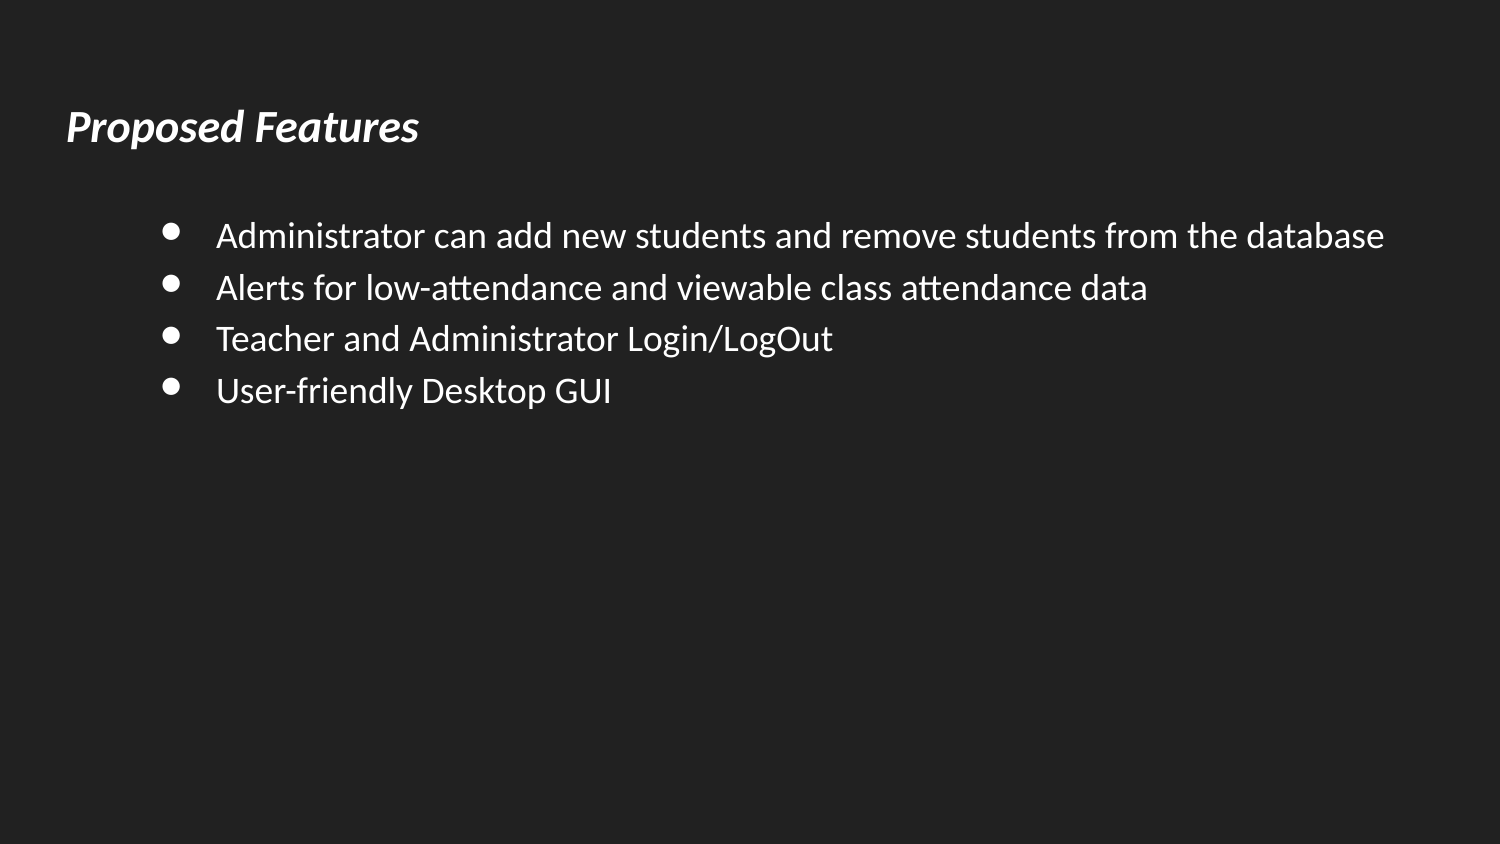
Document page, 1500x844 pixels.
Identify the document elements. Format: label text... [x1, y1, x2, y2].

list Administrator can add new students and remove students from the database Alerts for low-attendance and viewable class attendance data Teacher and Administrator Login/LogOut User-friendly Desktop GUI [51, 189, 1449, 750]
title Proposed Features [51, 72, 1449, 167]
